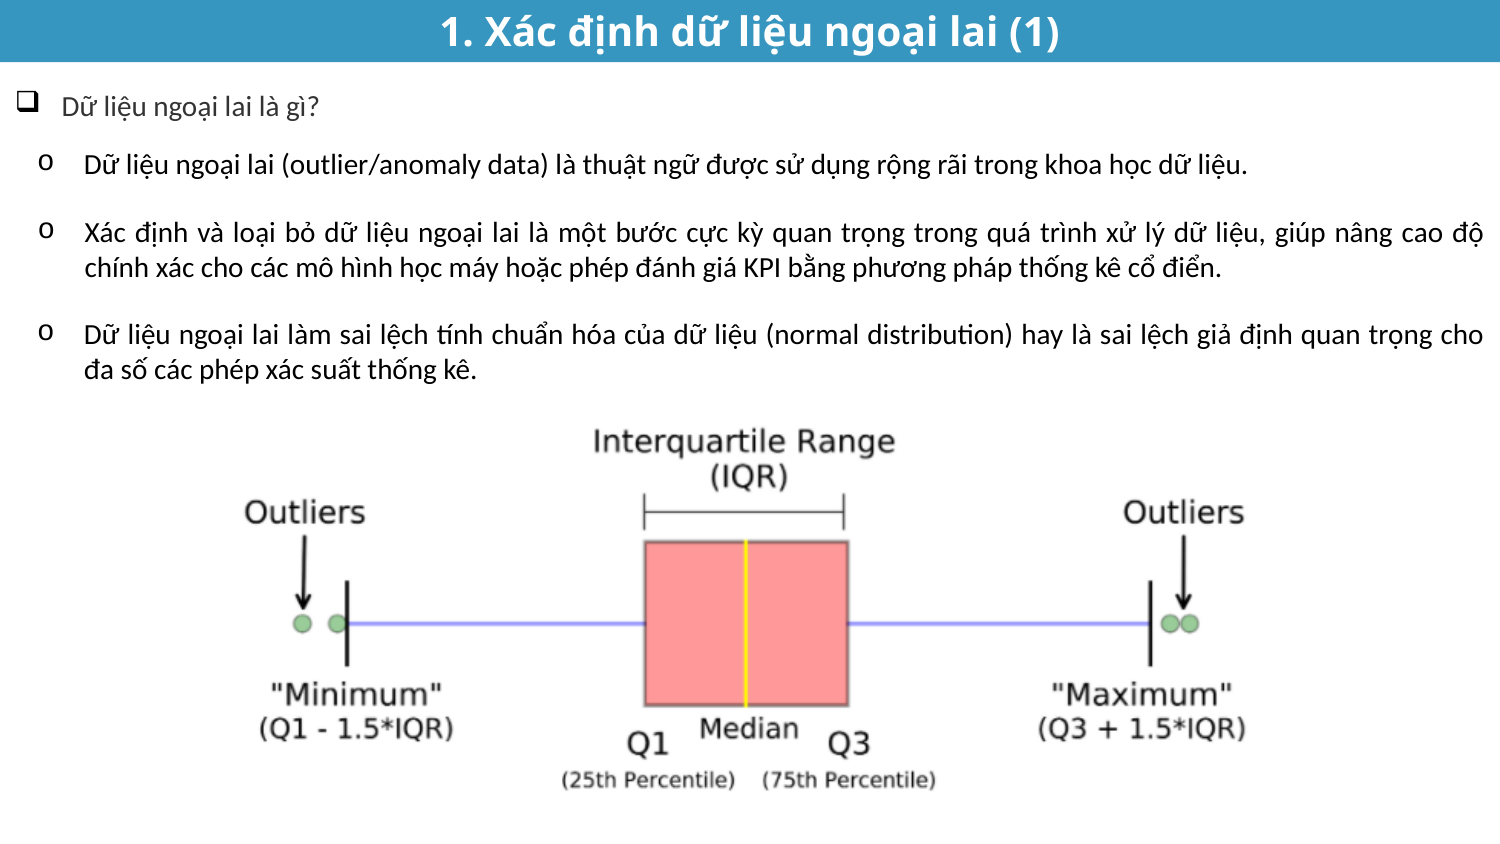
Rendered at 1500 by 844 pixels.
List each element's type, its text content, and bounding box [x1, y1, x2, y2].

text_box Dữ liệu ngoại lai làm sai lệch tính chuẩn hóa của dữ liệu (normal distribution) hay là sai lệch giả định quan trọng cho đa số các phép xác suất thống kê. [0, 308, 1500, 393]
text_box Dữ liệu ngoại lai là gì? [0, 62, 1500, 131]
text_box 1. Xác định dữ liệu ngoại lai (1) [0, 0, 1500, 62]
picture [227, 412, 1272, 809]
text_box Dữ liệu ngoại lai (outlier/anomaly data) là thuật ngữ được sử dụng rộng rãi trong khoa học dữ liệu. [0, 138, 1500, 188]
text_box Xác định và loại bỏ dữ liệu ngoại lai là một bước cực kỳ quan trọng trong quá trình xử lý dữ liệu, giúp nâng cao độ chính xác cho các mô hình học máy hoặc phép đánh giá KPI bằng phương pháp thống kê cổ điển. [0, 205, 1500, 291]
